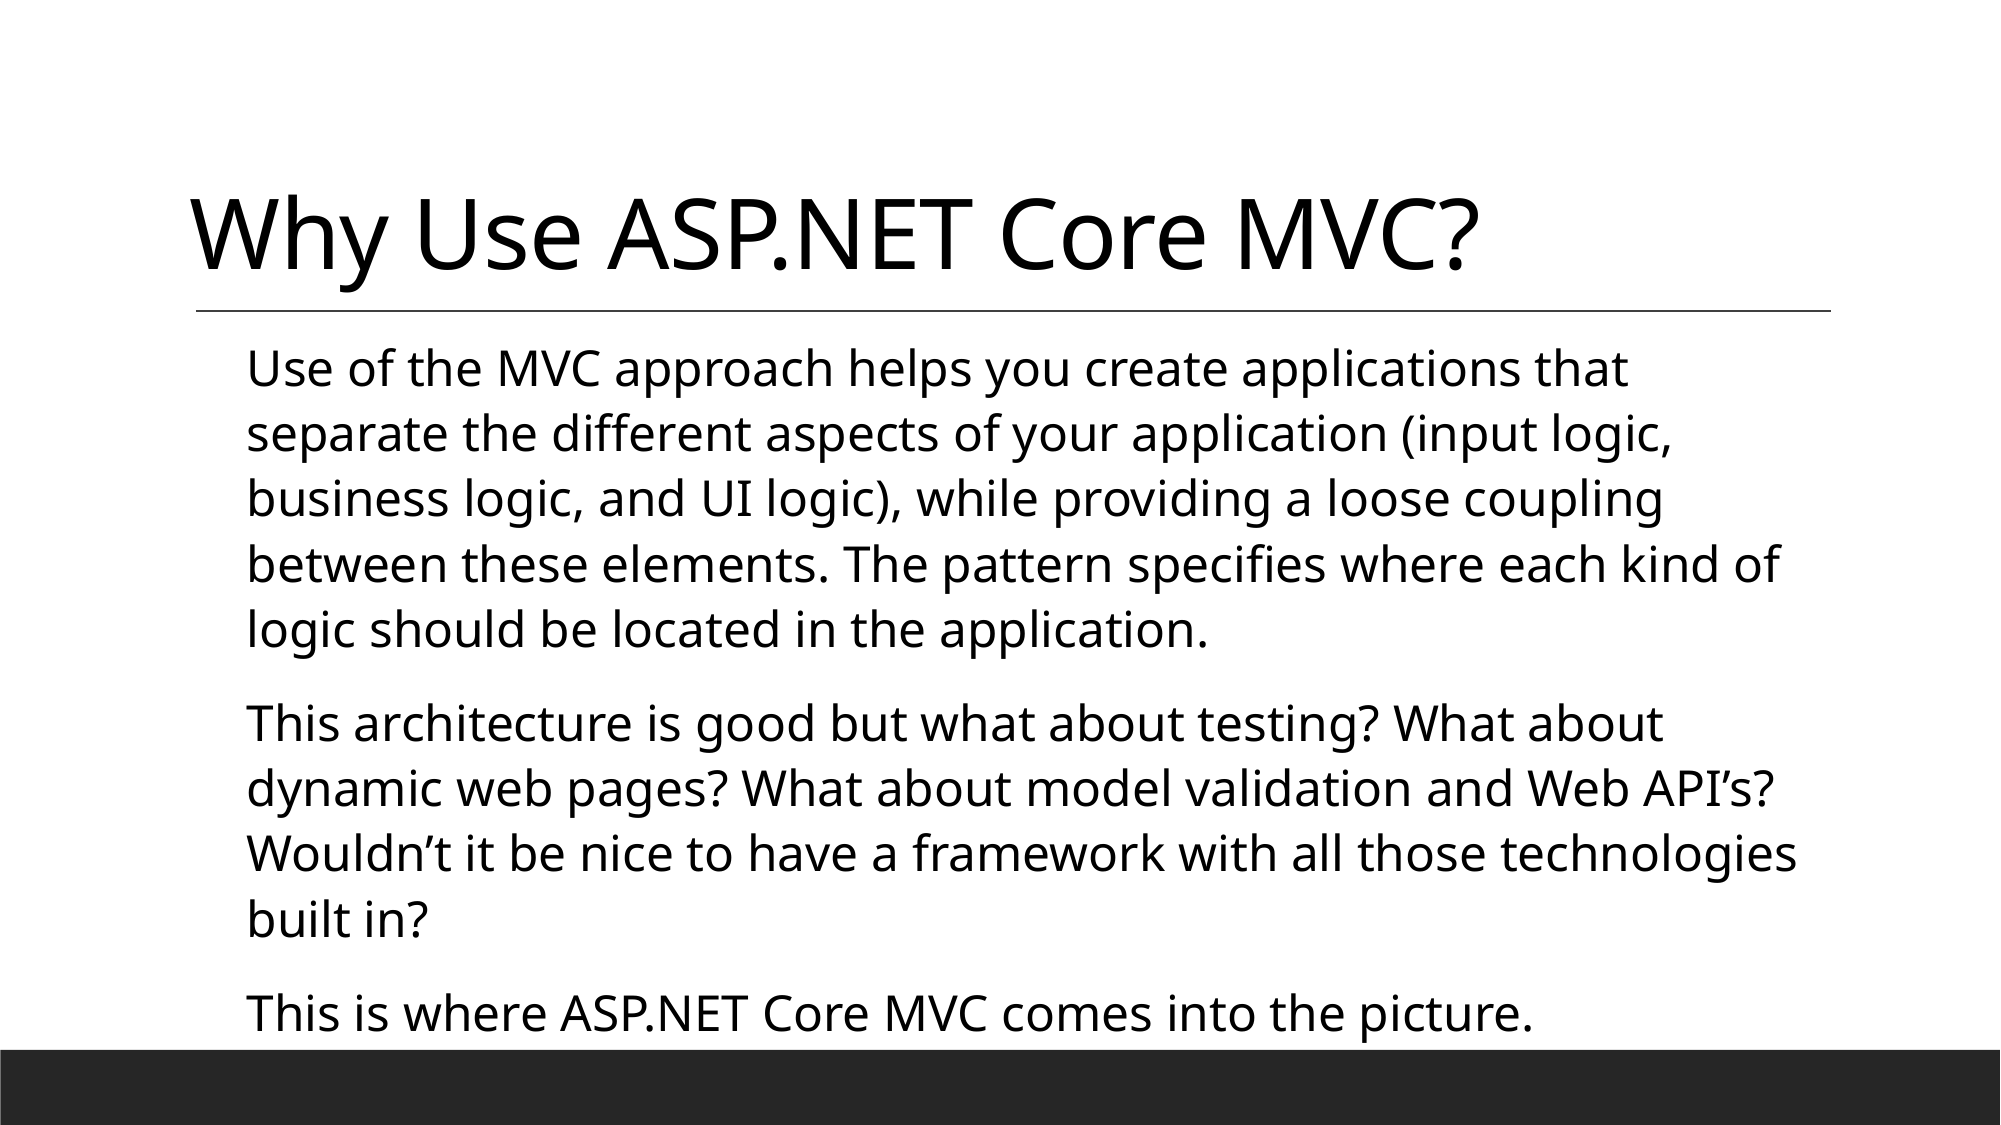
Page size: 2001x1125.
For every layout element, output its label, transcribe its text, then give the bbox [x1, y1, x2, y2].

title Why Use ASP.NET Core MVC? [174, 52, 1825, 299]
list Use of the MVC approach helps you create applications that separate the different aspects of your application (input logic, business logic, and UI logic), while providing a loose coupling between these elements. The pattern specifies where each kind of logic should be located in the application. This architecture is good but what about testing? What about dynamic web pages? What about model validation and Web API’s? Wouldn’t it be nice to have a framework with all those technologies built in? This is where ASP.NET Core MVC comes into the picture. [232, 321, 1799, 1051]
